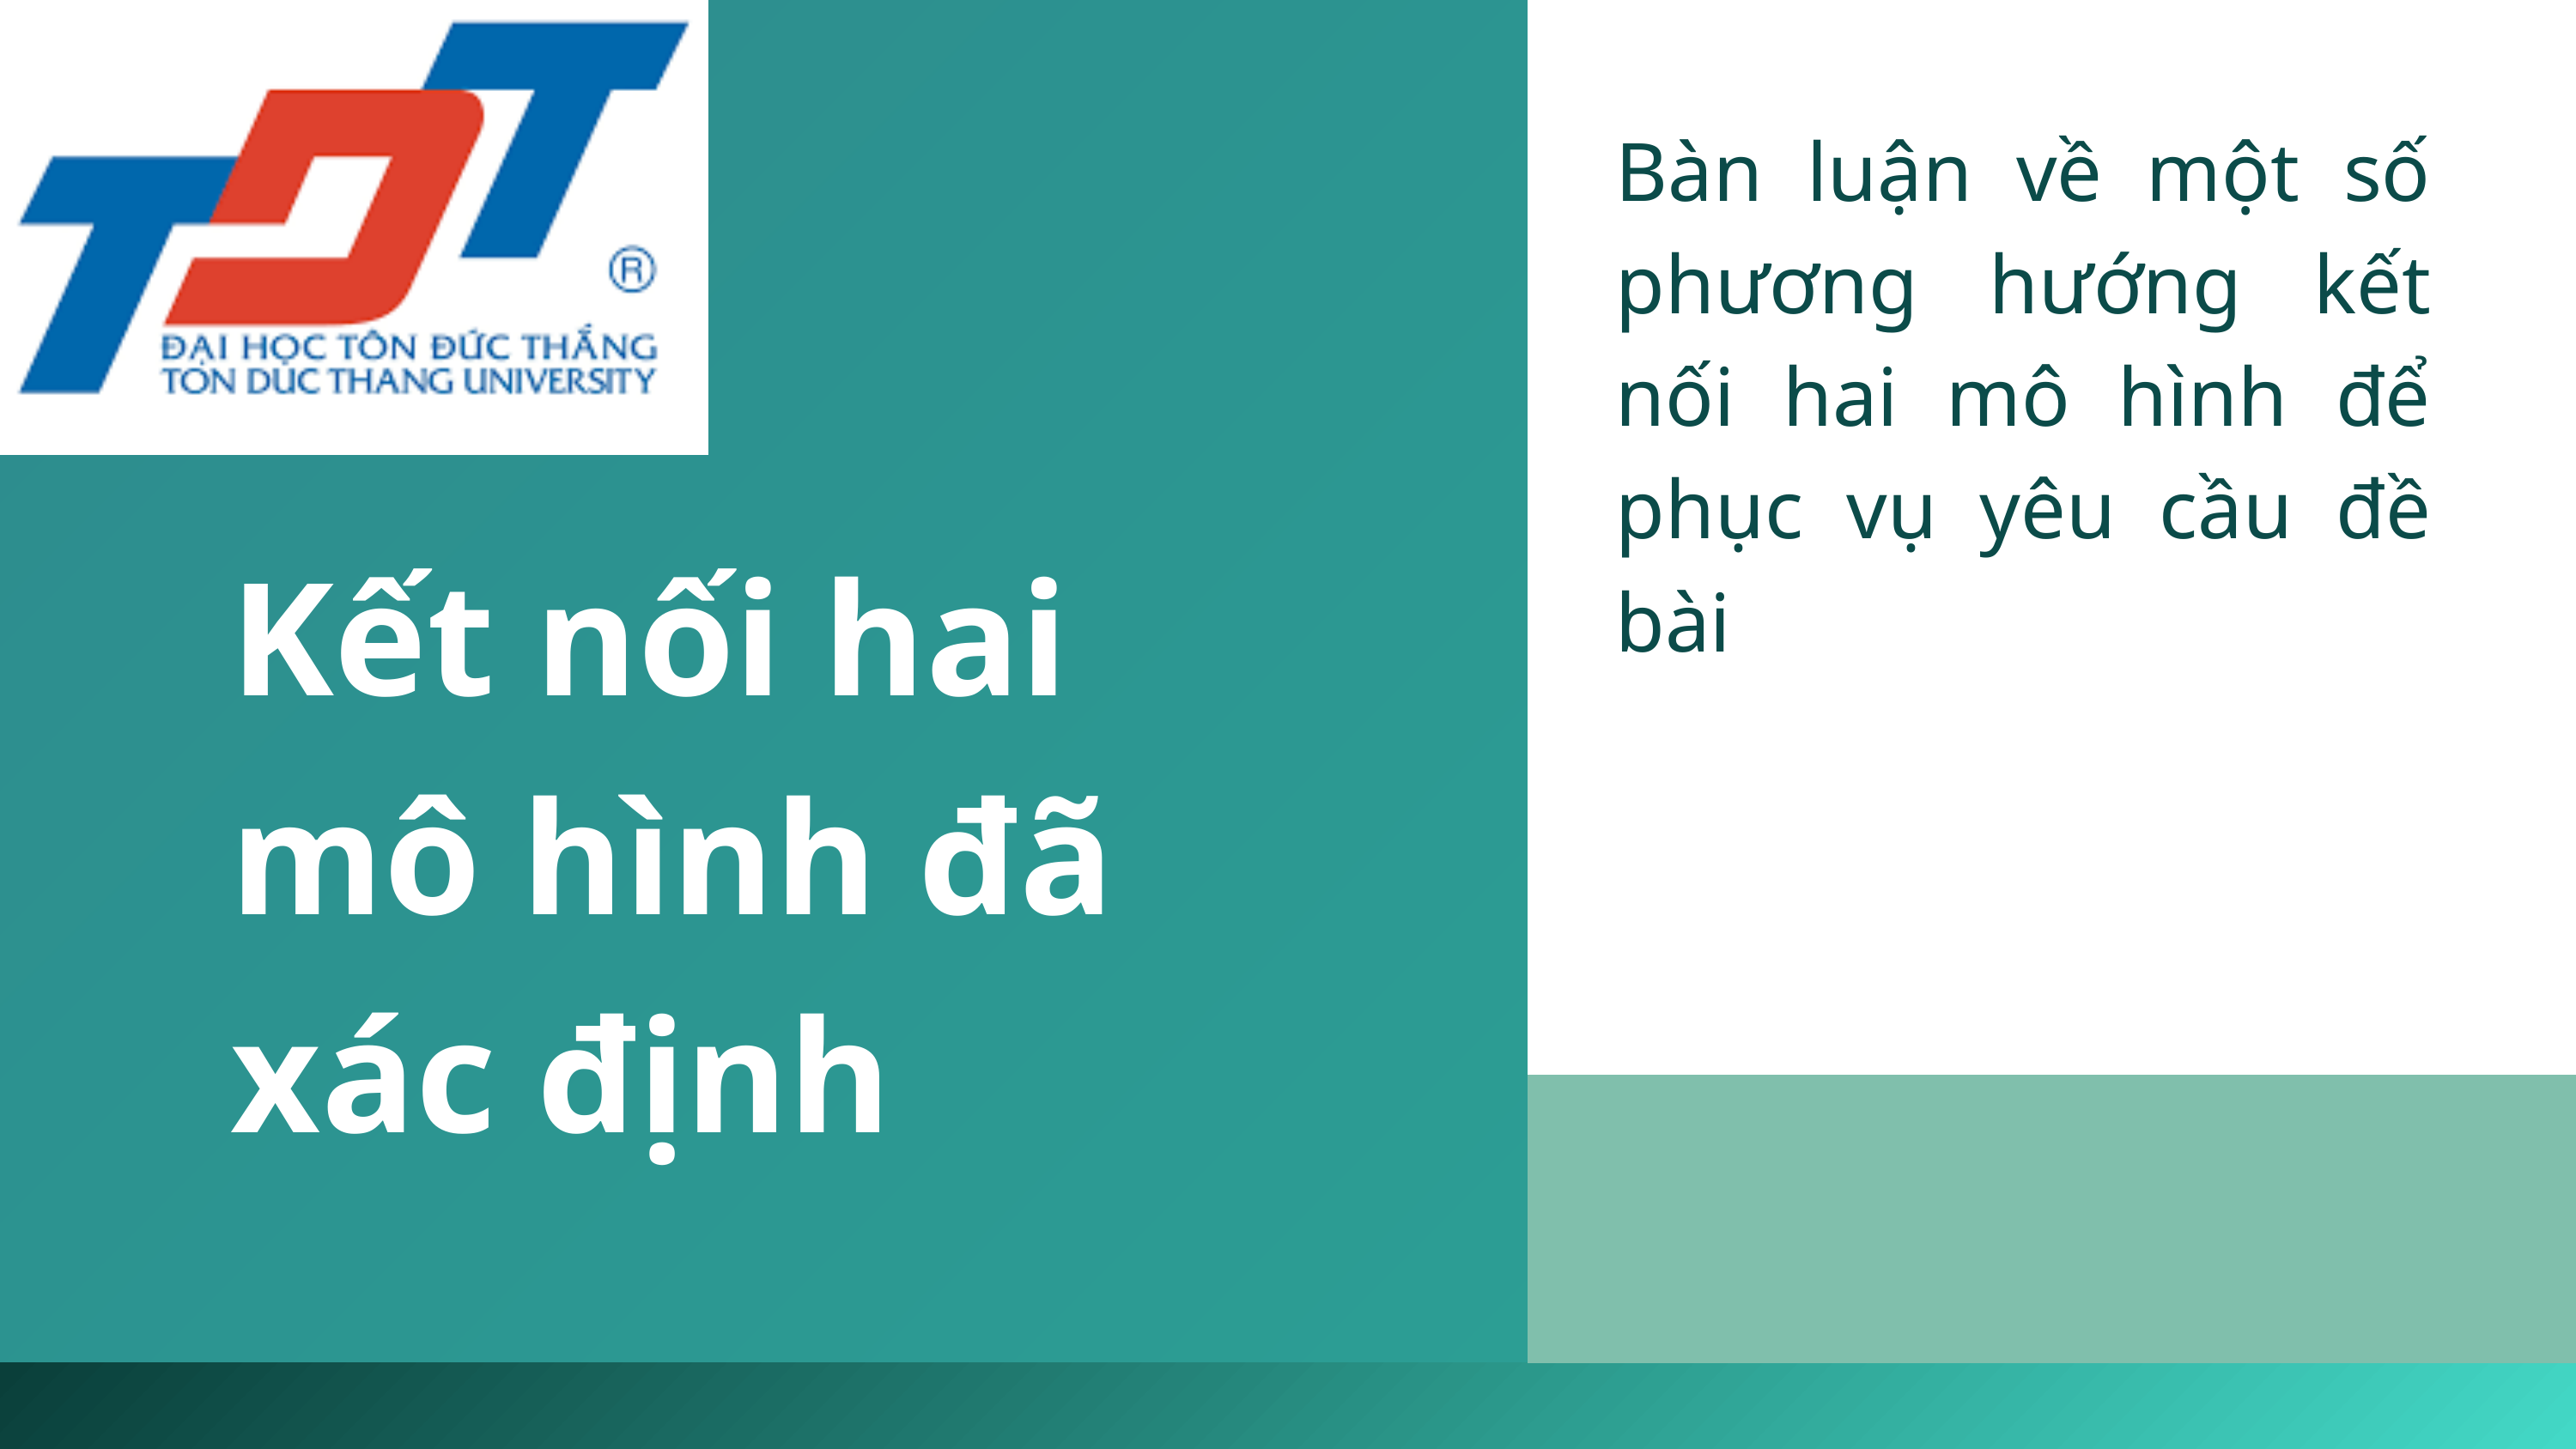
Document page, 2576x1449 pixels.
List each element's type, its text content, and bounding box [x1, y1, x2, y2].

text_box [0, 1362, 2576, 1449]
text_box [1528, 1074, 2576, 1364]
text_box Kết nối hai mô hình đã xác định [230, 507, 1186, 1165]
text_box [1528, 0, 2576, 1074]
text_box [0, 0, 708, 455]
